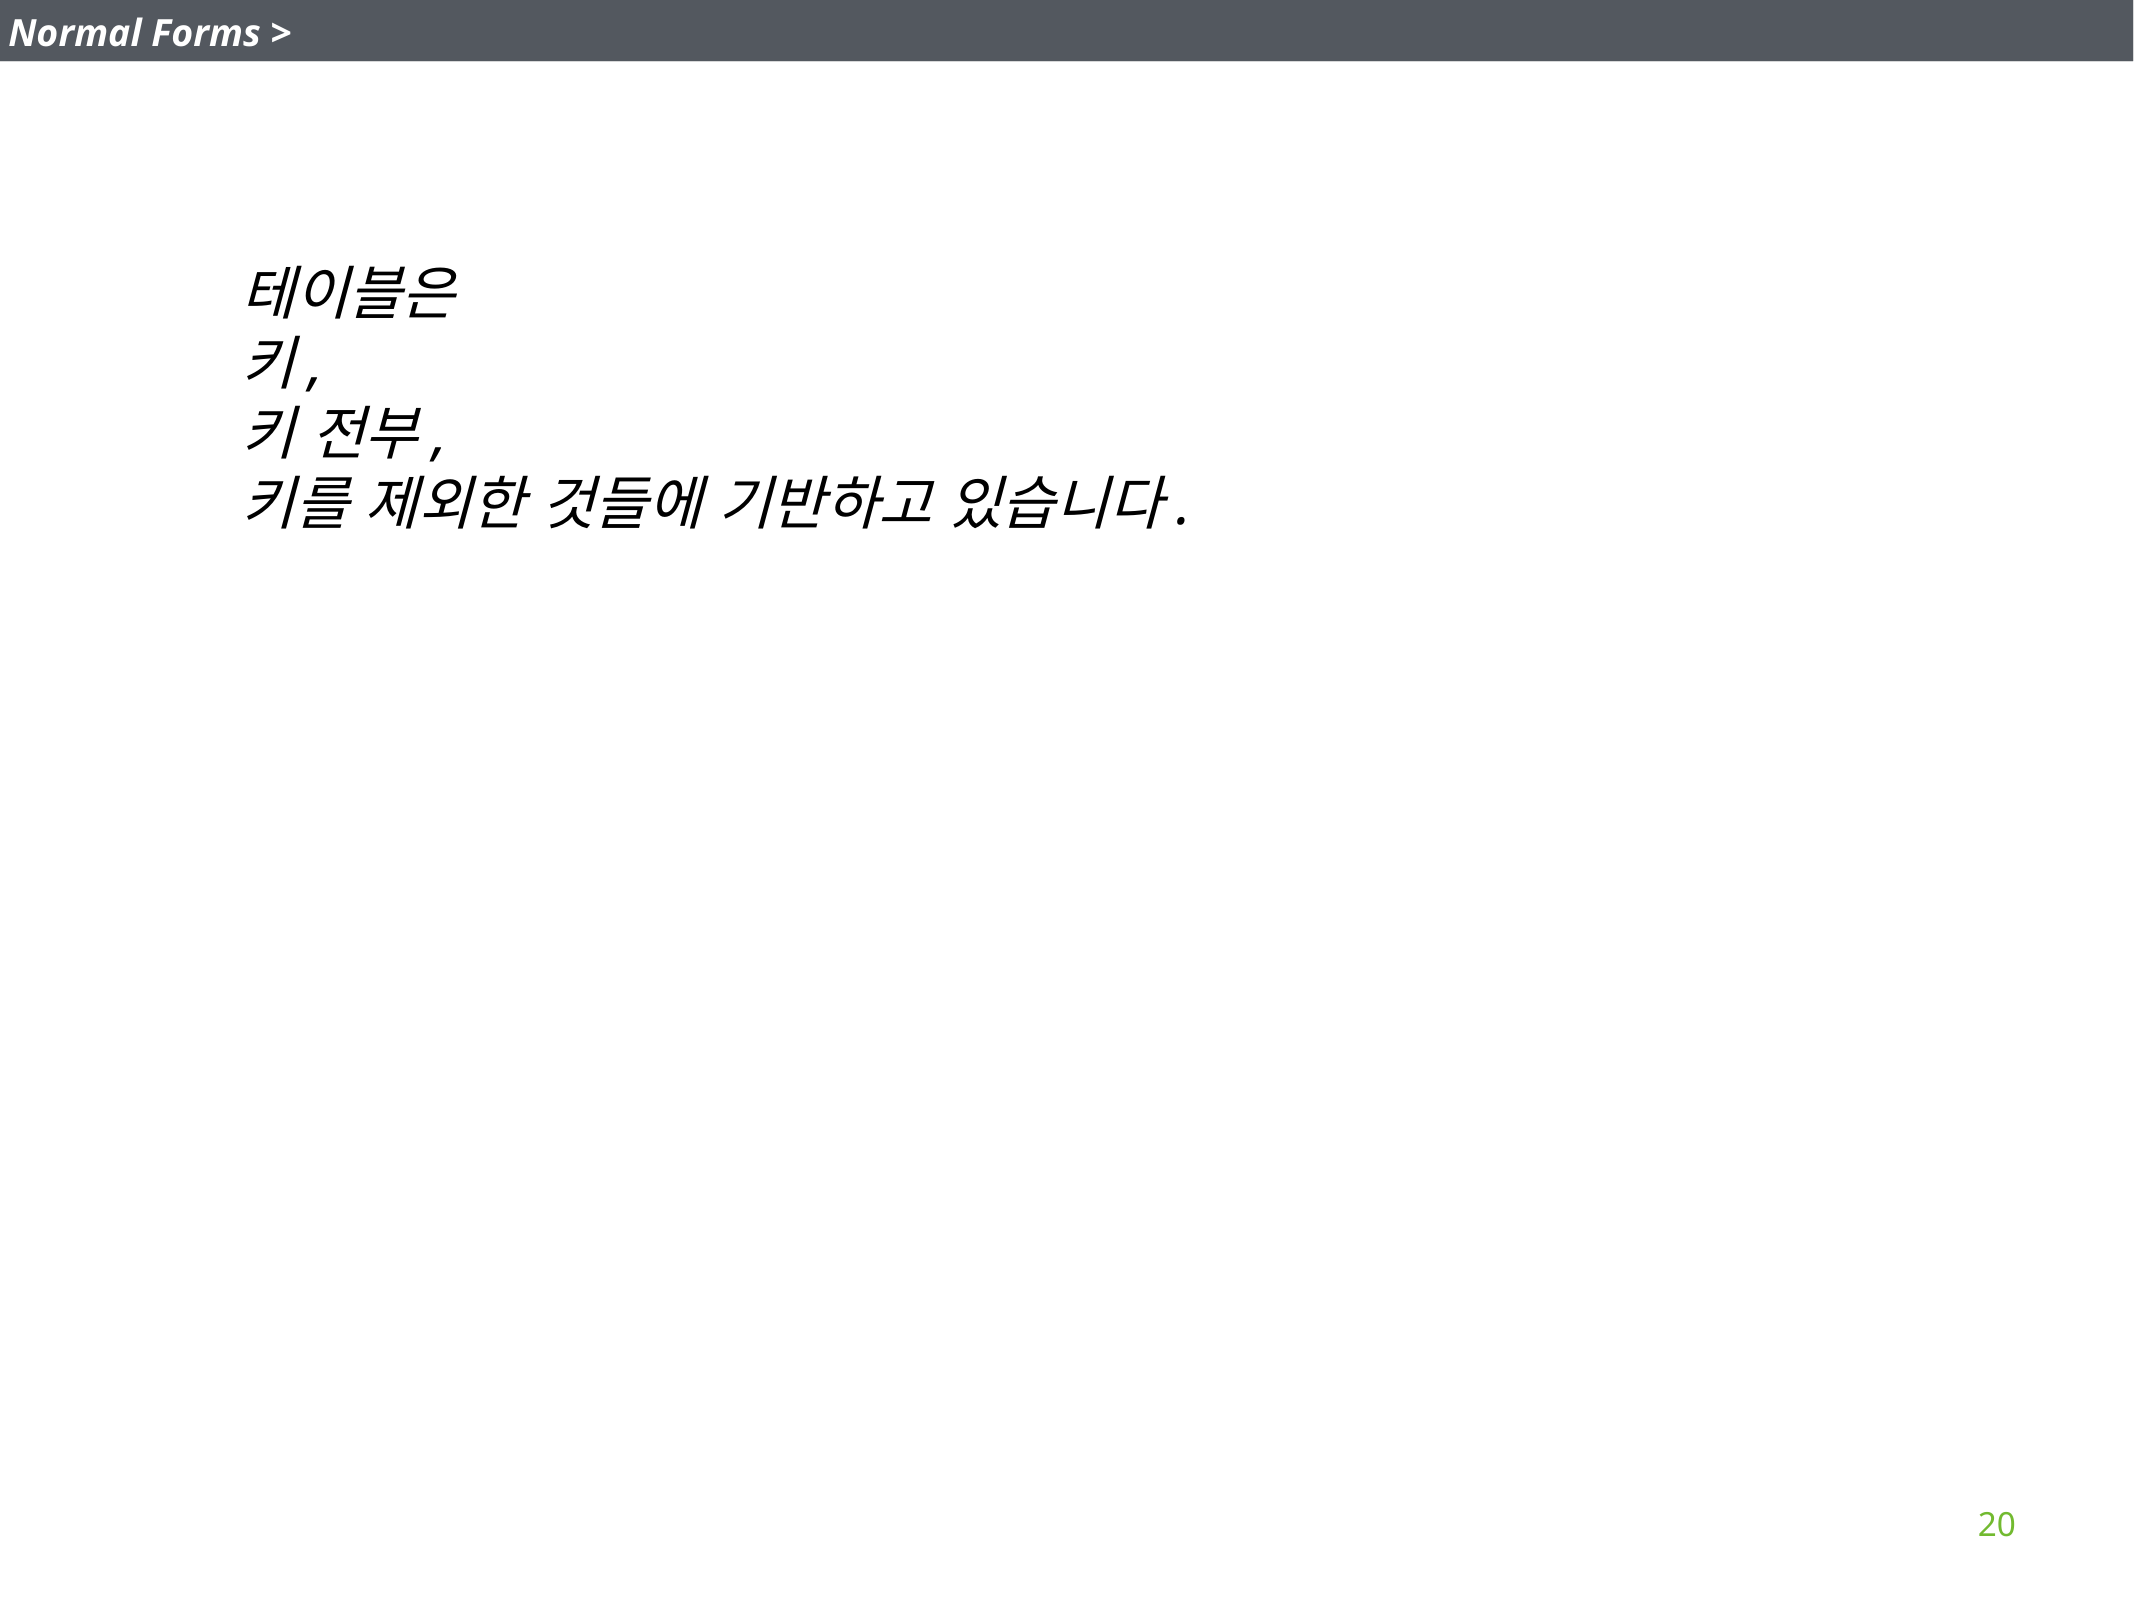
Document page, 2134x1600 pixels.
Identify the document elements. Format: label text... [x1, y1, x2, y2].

slide_number 20 [1918, 1493, 2028, 1558]
text_box 테이블은 키, 키 전부, 키를 제외한 것들에 기반하고 있습니다. [226, 248, 1974, 544]
text_box Normal Forms > [0, 0, 495, 62]
